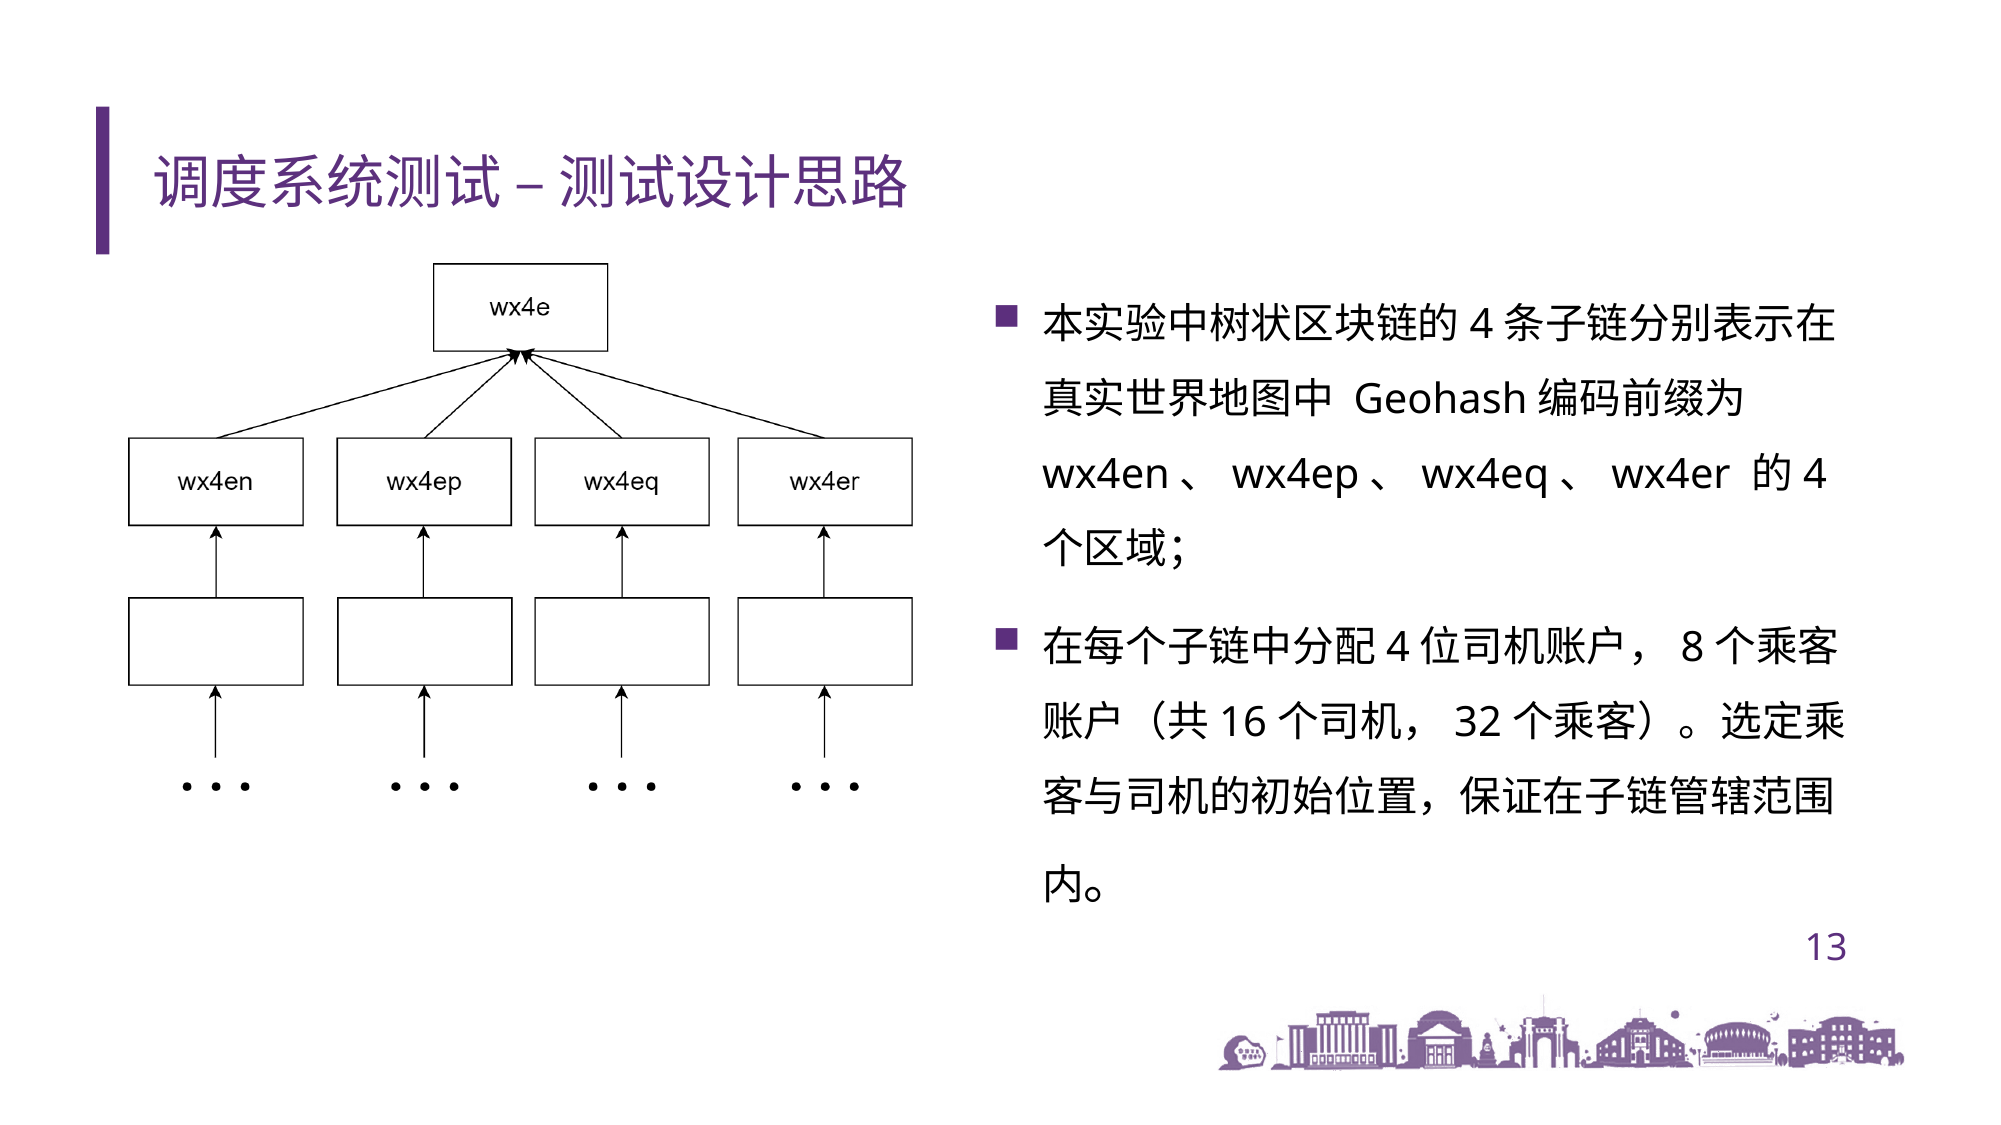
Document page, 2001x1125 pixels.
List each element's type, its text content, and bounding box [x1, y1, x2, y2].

list 本实验中树状区块链的4条子链分别表示在真实世界地图中 Geohash编码前缀为 wx4en、wx4ep、wx4eq、wx4er 的4个区域； 在每个子链中分配4位司机账户，8个乘客账户（共16个司机，32个乘客）。选定乘客与司机的初始位置，保证在子链管辖范围内。 [976, 263, 1872, 1046]
title 调度系统测试 – 测试设计思路 [137, 97, 1863, 264]
picture [128, 263, 914, 802]
slide_number 13 [1665, 918, 1863, 979]
